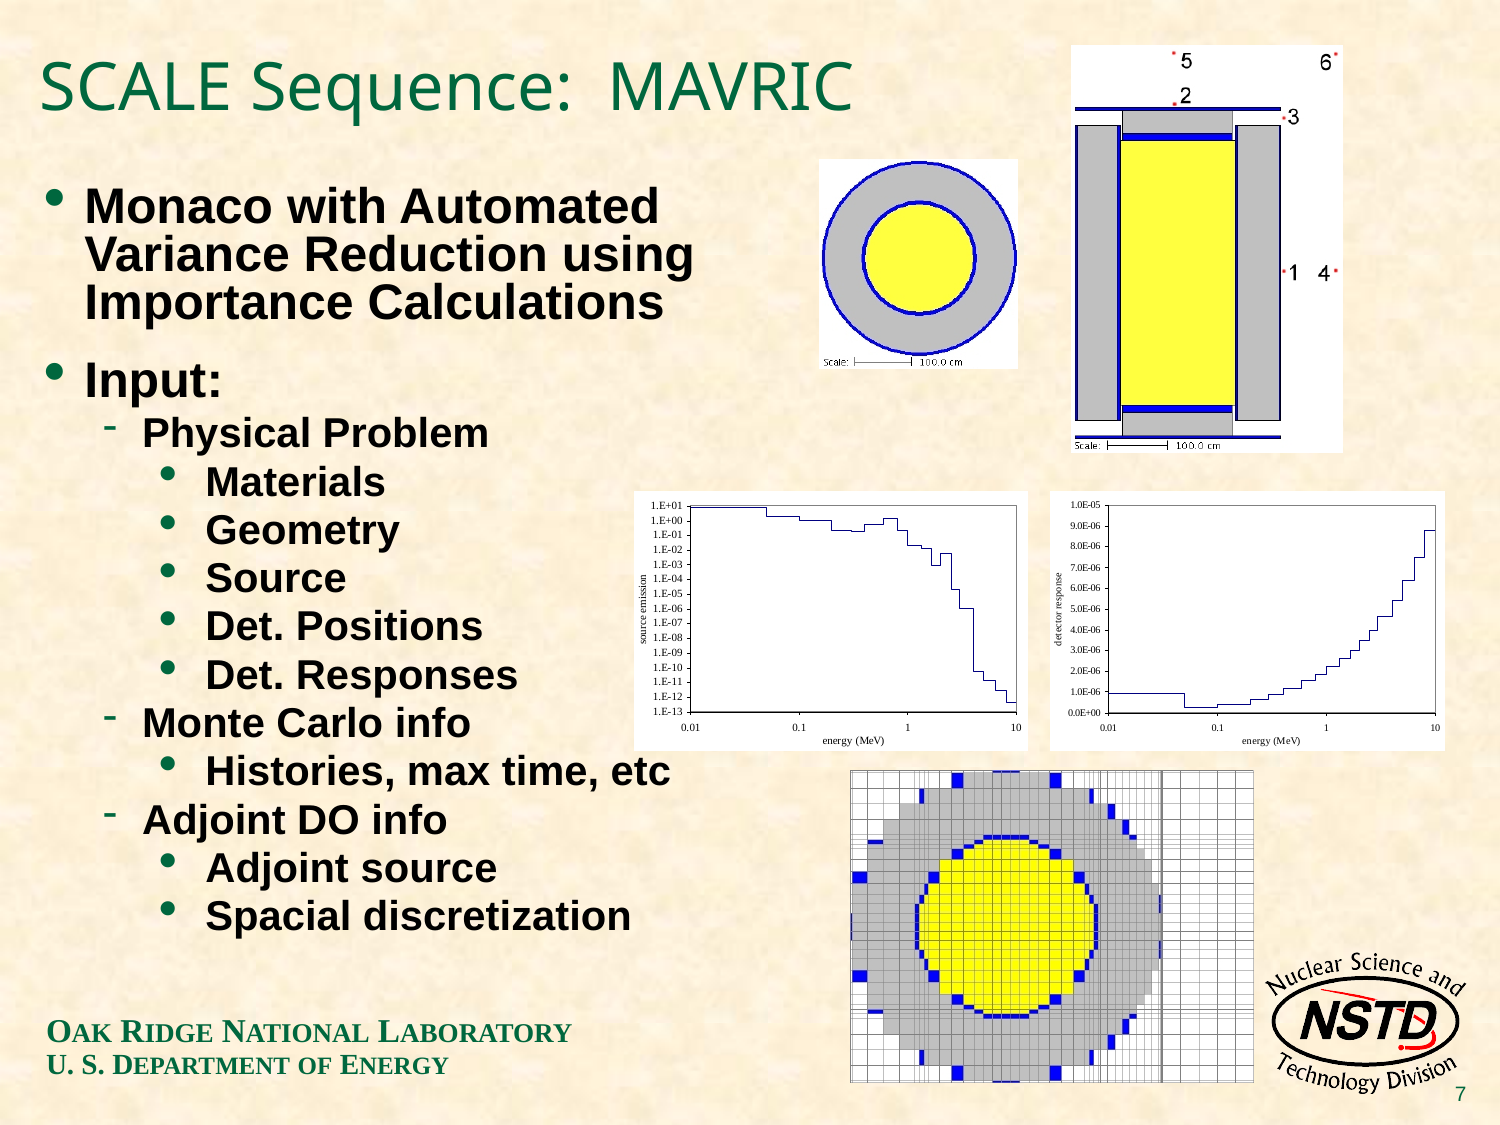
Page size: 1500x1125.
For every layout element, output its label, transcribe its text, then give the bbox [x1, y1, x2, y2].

slide_number 7 [1168, 1072, 1482, 1125]
picture [0, 0, 1500, 1125]
list Monaco with Automated Variance Reduction using Importance Calculations Input: Physical Problem Materials Geometry Source Det. Positions Det. Responses Monte Carlo info Histories, max time, etc Adjoint DO info Adjoint source Spacial discretization [31, 178, 782, 1004]
title SCALE Sequence: MAVRIC [24, 0, 1463, 184]
